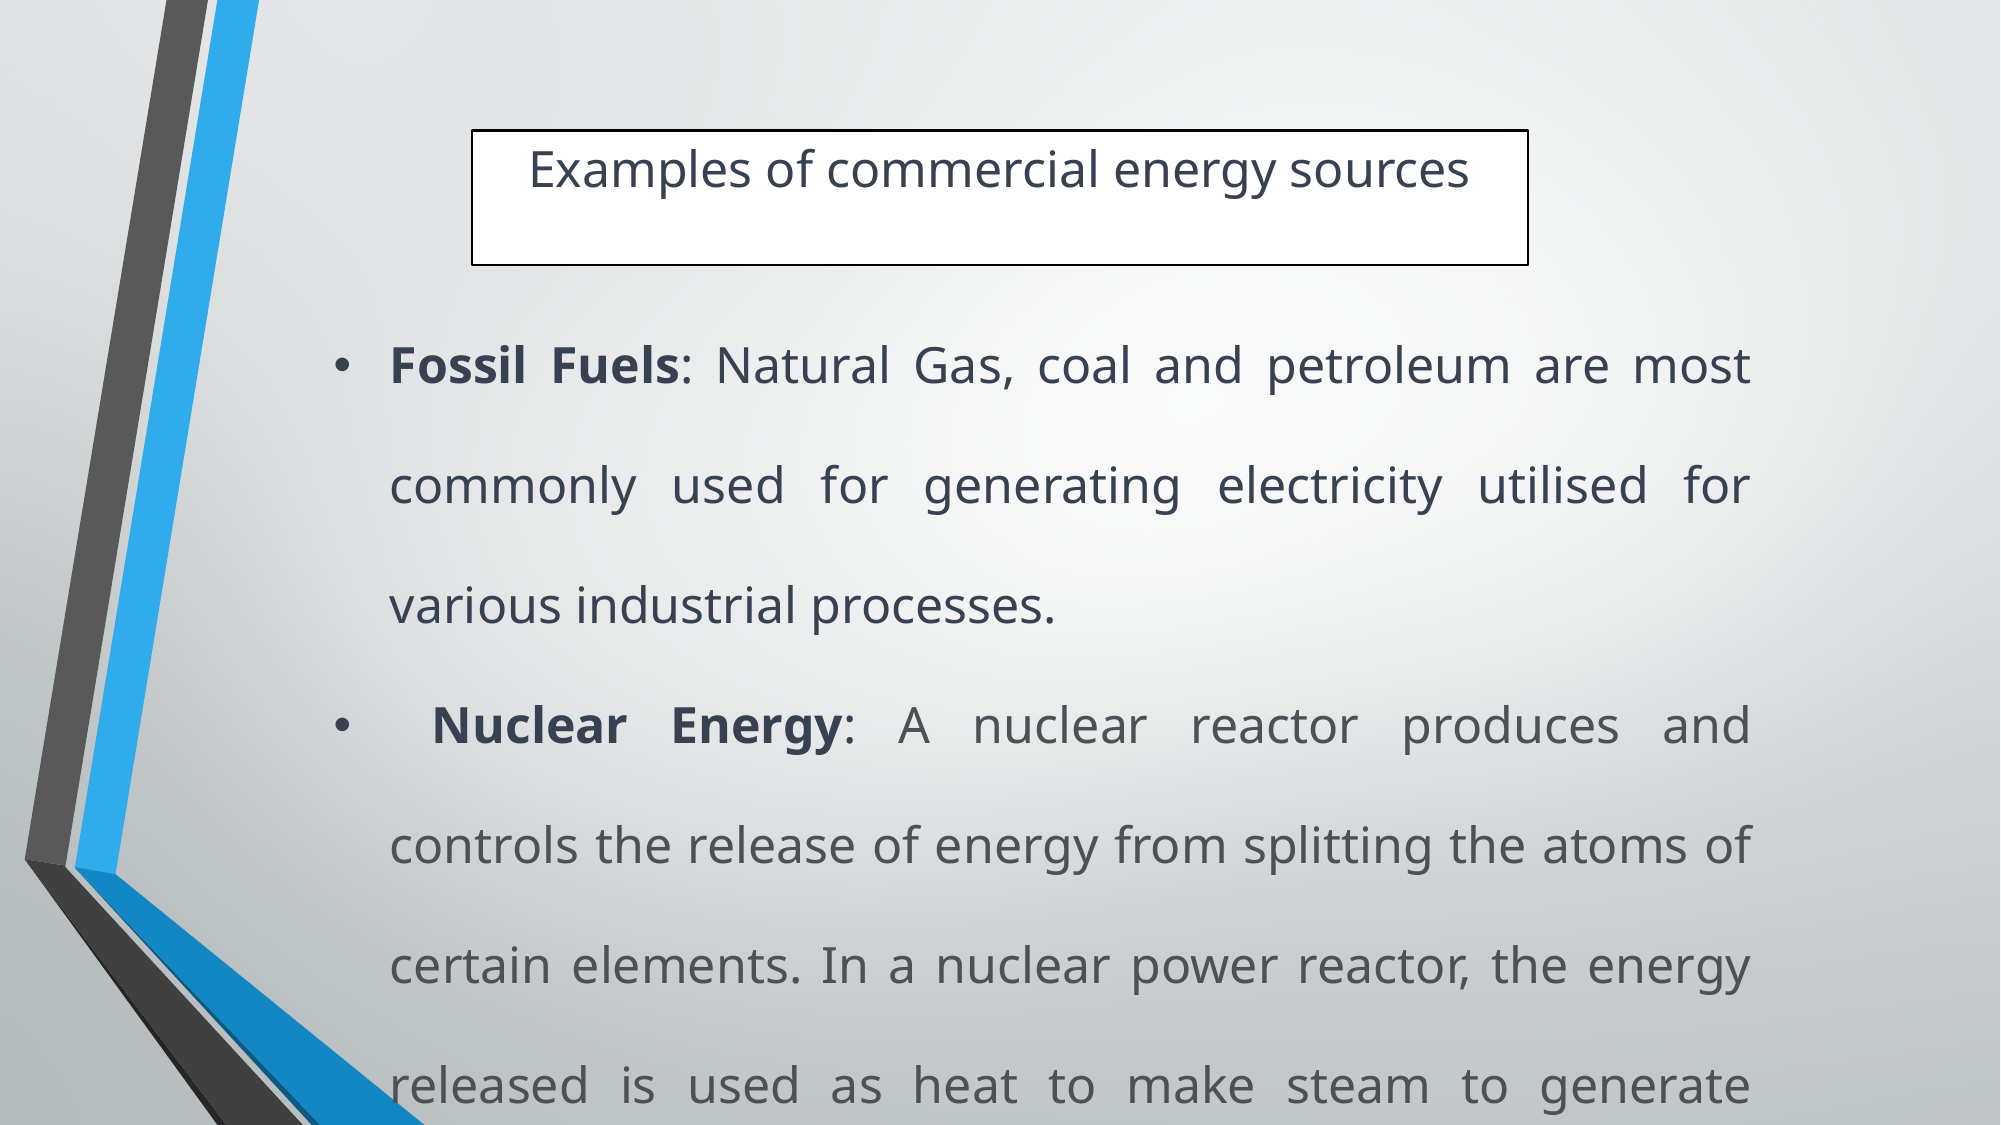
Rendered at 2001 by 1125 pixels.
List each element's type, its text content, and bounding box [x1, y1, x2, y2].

text_box Examples of commercial energy sources [471, 129, 1529, 266]
text_box Fossil Fuels: Natural Gas, coal and petroleum are most commonly used for generating electricity utilised for various industrial processes. Nuclear Energy: A nuclear reactor produces and controls the release of energy from splitting the atoms of certain elements. In a nuclear power reactor, the energy released is used as heat to make steam to generate electricity. [318, 266, 1768, 1125]
